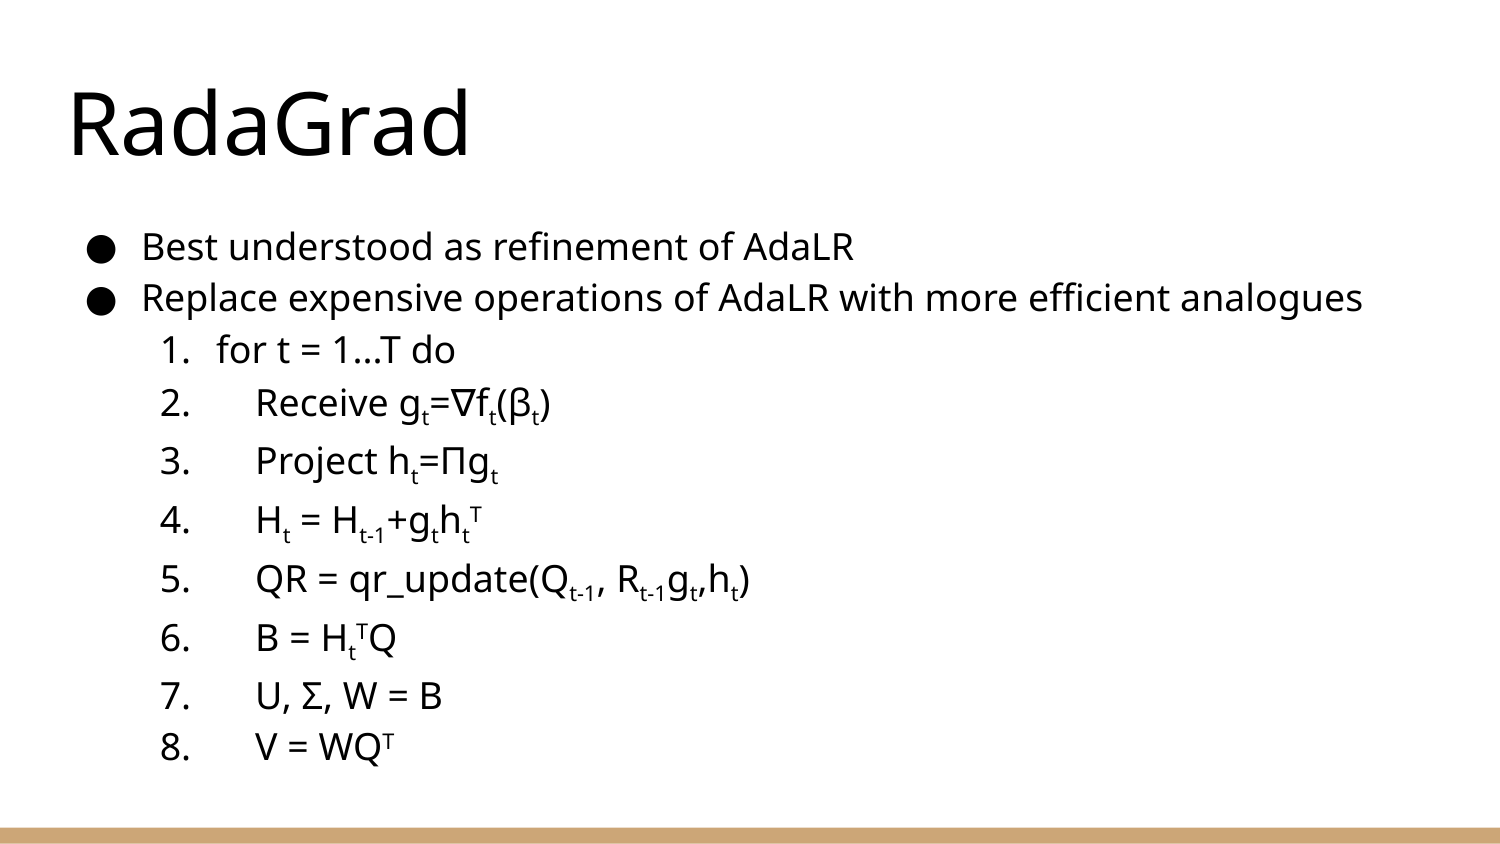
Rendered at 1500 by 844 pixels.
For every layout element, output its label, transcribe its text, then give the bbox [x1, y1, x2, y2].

list Best understood as refinement of AdaLR Replace expensive operations of AdaLR with more efficient analogues for t = 1...T do Receive gt=∇ft(βt) Project ht=Πgt Ht = Ht-1+gthtT QR = qr_update(Qt-1, Rt-1gt,ht) B = HtTQ U, Σ, W = B V = WQT [51, 200, 1449, 752]
title RadaGrad [51, 51, 1449, 189]
